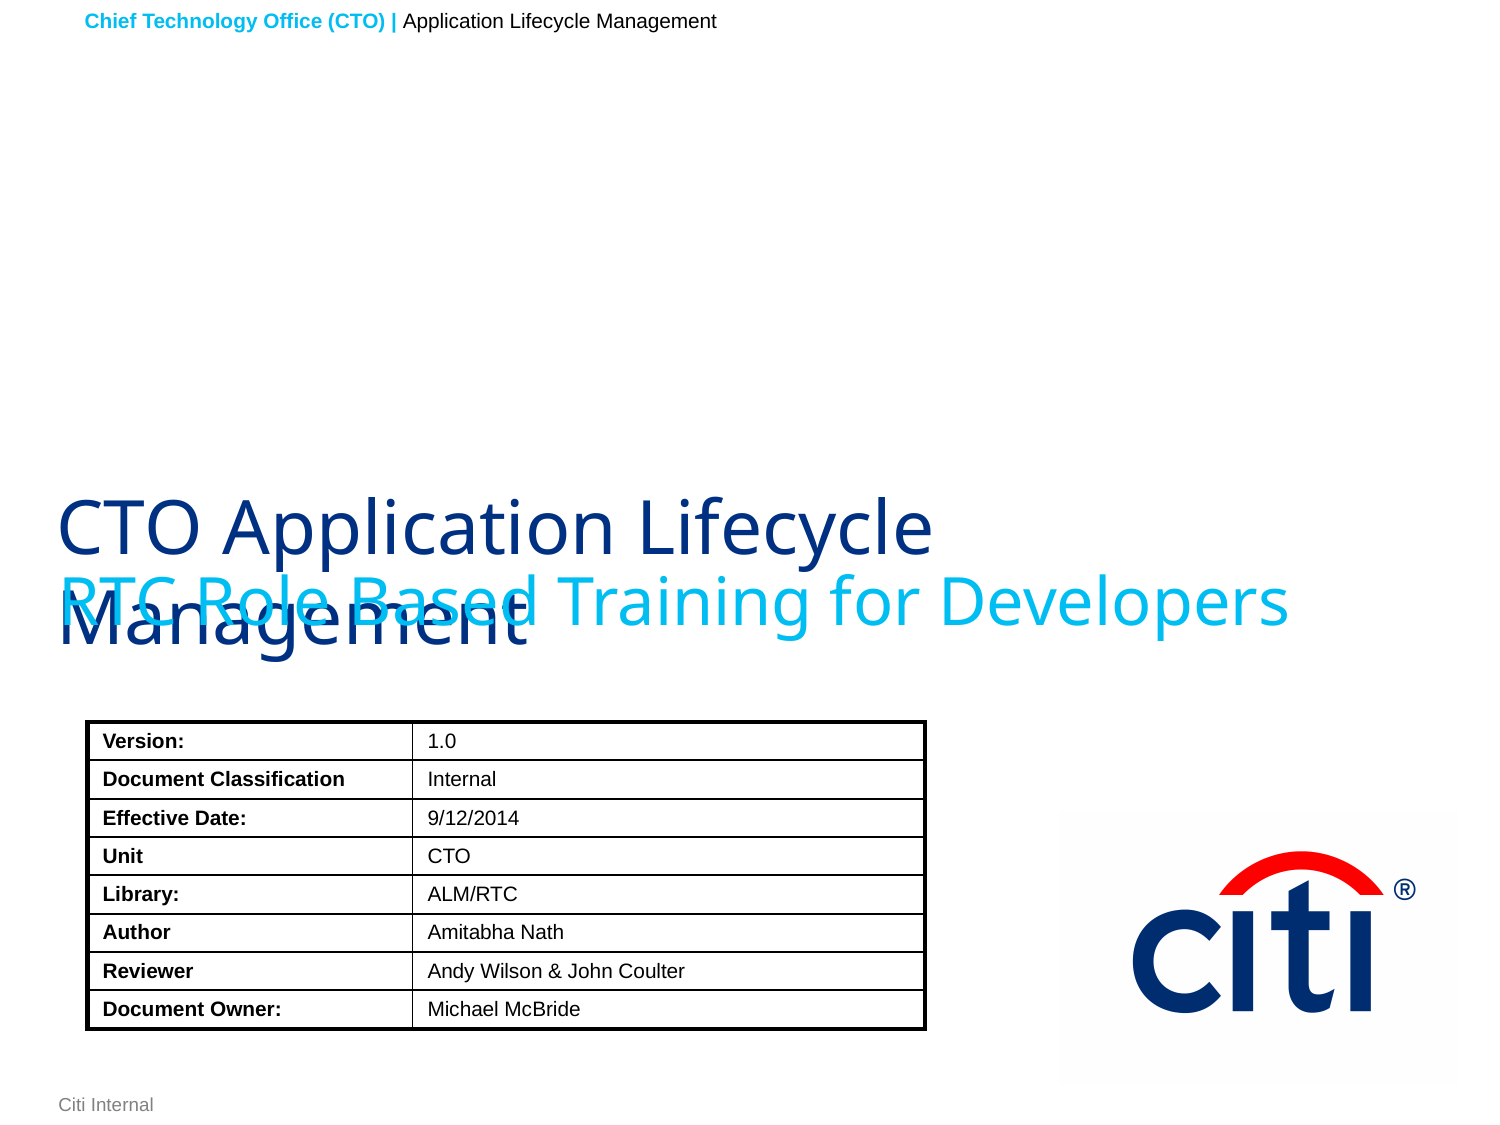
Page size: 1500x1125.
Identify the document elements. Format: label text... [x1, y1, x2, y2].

subtitle RTC Role Based Training for Developers [58, 558, 1407, 739]
table_cell Michael McBride [413, 991, 923, 1027]
table_cell Andy Wilson & John Coulter [413, 953, 923, 989]
title CTO Application Lifecycle Management [56, 479, 1404, 565]
table_cell Unit [90, 838, 412, 874]
table_cell Effective Date: [90, 800, 412, 836]
table_cell Library: [90, 876, 412, 913]
table_cell ALM/RTC [413, 876, 923, 913]
table_cell Document Owner: [90, 991, 412, 1027]
table_cell Reviewer [90, 953, 412, 989]
table_header 1.0 [413, 724, 923, 759]
table_cell CTO [413, 838, 923, 874]
table_cell 9/12/2014 [413, 800, 923, 836]
table_cell Author [90, 915, 412, 951]
table_cell Document Classification [90, 761, 412, 798]
table_cell Internal [413, 761, 923, 798]
table_header Version: [90, 724, 412, 759]
table_cell Amitabha Nath [413, 915, 923, 951]
picture [1058, 811, 1458, 1086]
